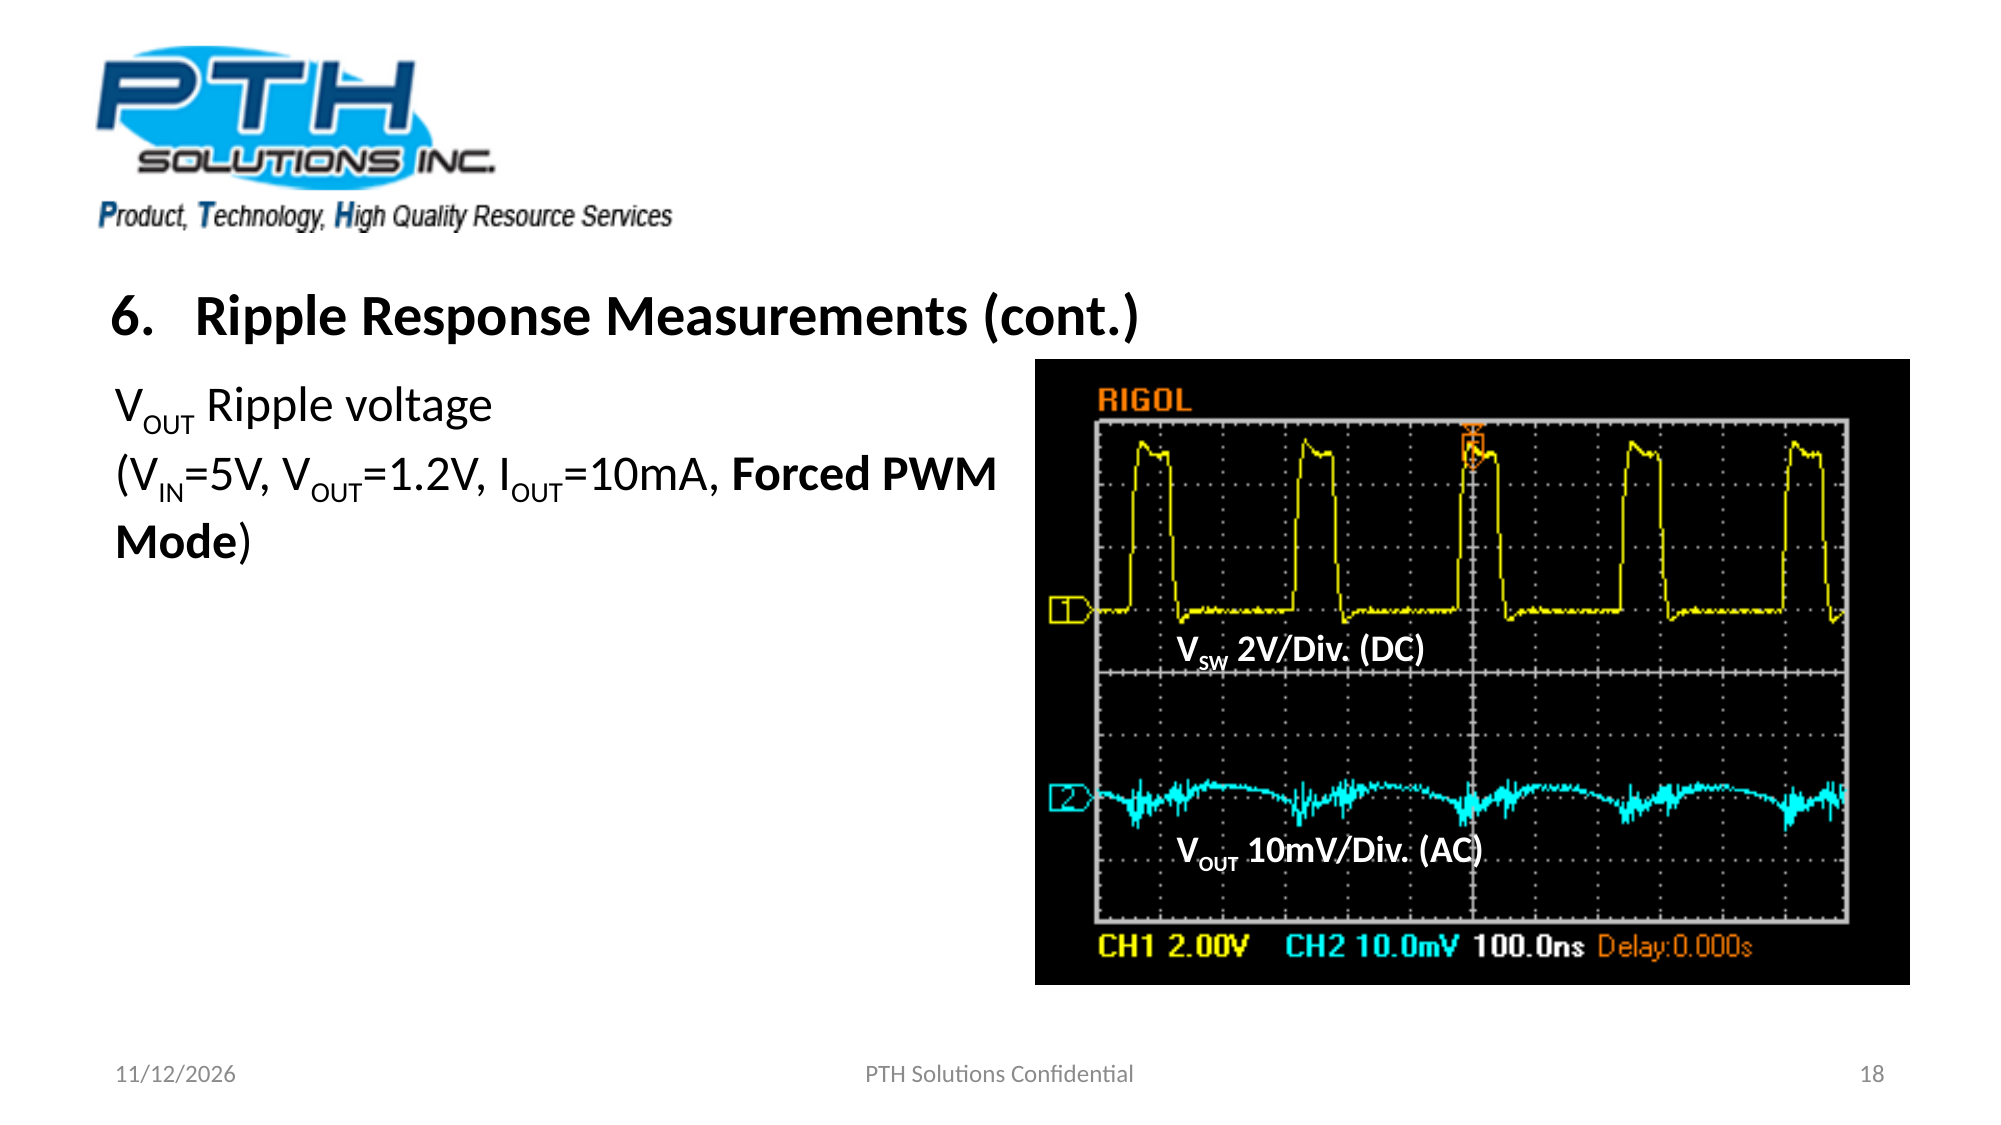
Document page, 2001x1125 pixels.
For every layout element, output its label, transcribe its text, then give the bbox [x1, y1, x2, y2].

text_box Ripple Response Measurements (cont.) [96, 270, 1156, 355]
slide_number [99, 1042, 567, 1103]
text_box VOUT Ripple voltage (VIN=5V, VOUT=1.2V, IOUT=10mA, Forced PWM Mode) [99, 364, 1029, 576]
picture [1034, 359, 1911, 986]
picture [89, 44, 716, 233]
slide_number 18 [1433, 1042, 1900, 1103]
footer PTH Solutions Confidential [683, 1042, 1317, 1103]
